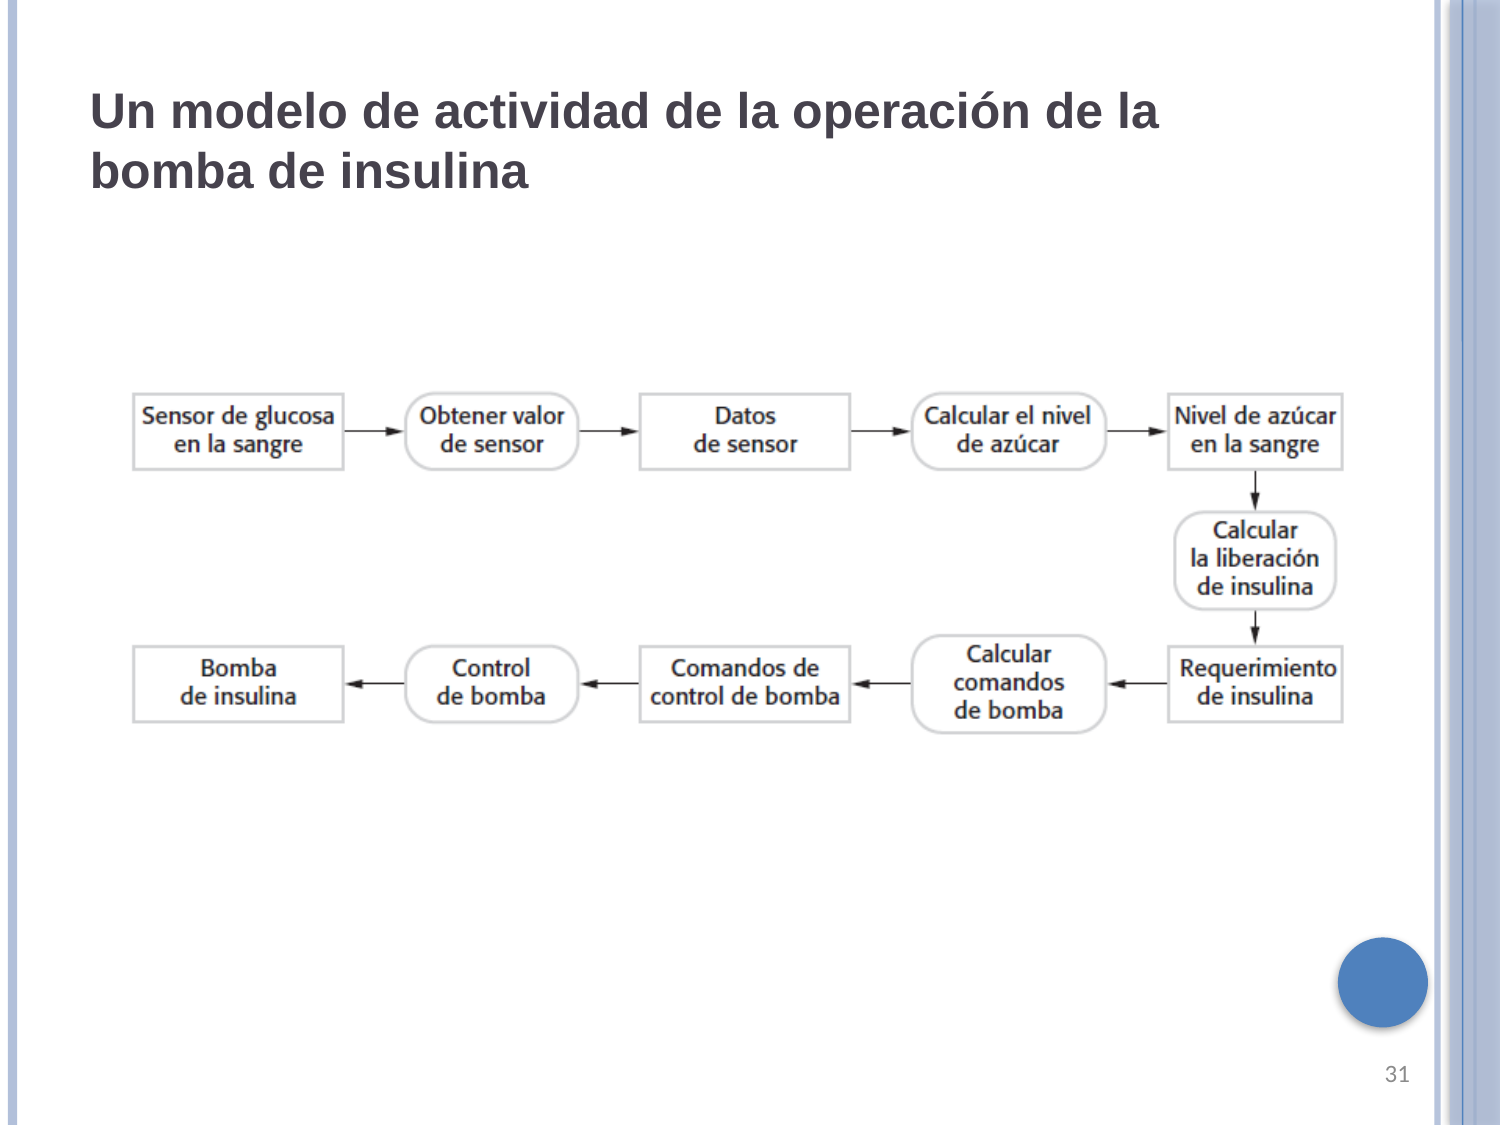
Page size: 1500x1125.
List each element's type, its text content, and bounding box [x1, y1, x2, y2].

picture [123, 349, 1370, 766]
text_box 31 [1074, 1042, 1425, 1103]
text_box Un modelo de actividad de la operación de la bomba de insulina [74, 45, 1272, 233]
